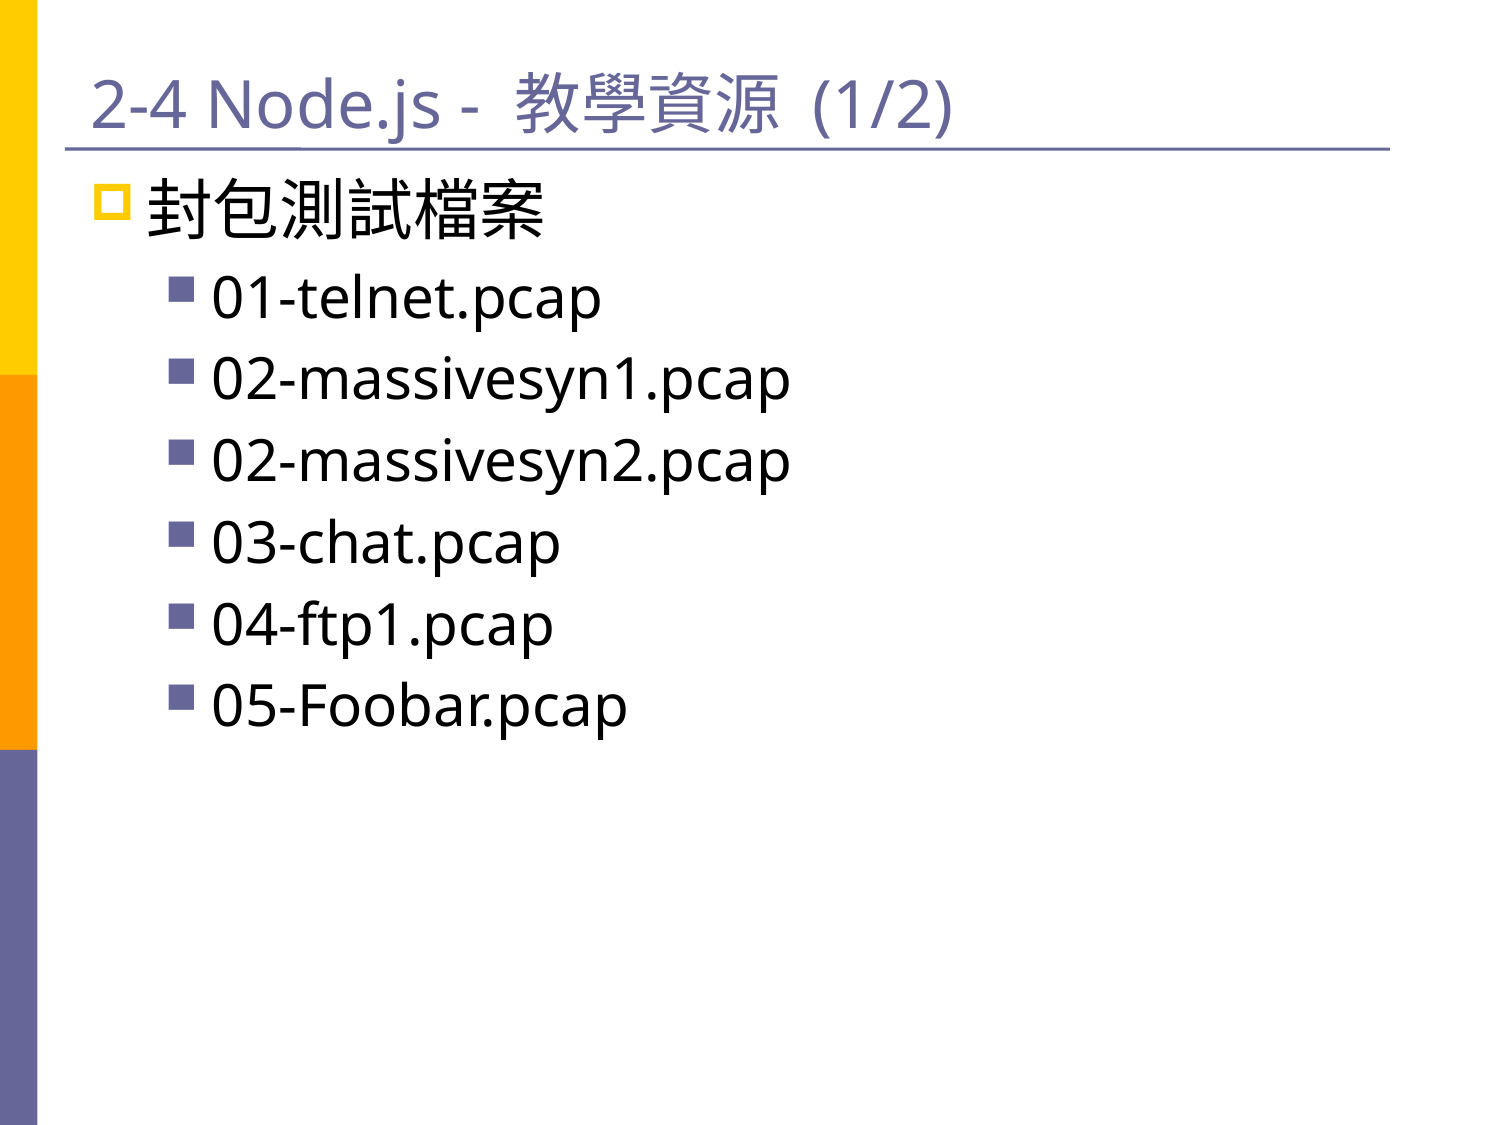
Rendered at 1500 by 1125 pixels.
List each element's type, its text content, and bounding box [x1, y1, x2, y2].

title 2-4 Node.js - 教學資源 (1/2) [75, 19, 1425, 149]
list 封包測試檔案 01-telnet.pcap 02-massivesyn1.pcap 02-massivesyn2.pcap 03-chat.pcap 04-ftp1.pcap 05-Foobar.pcap [75, 160, 1425, 1006]
